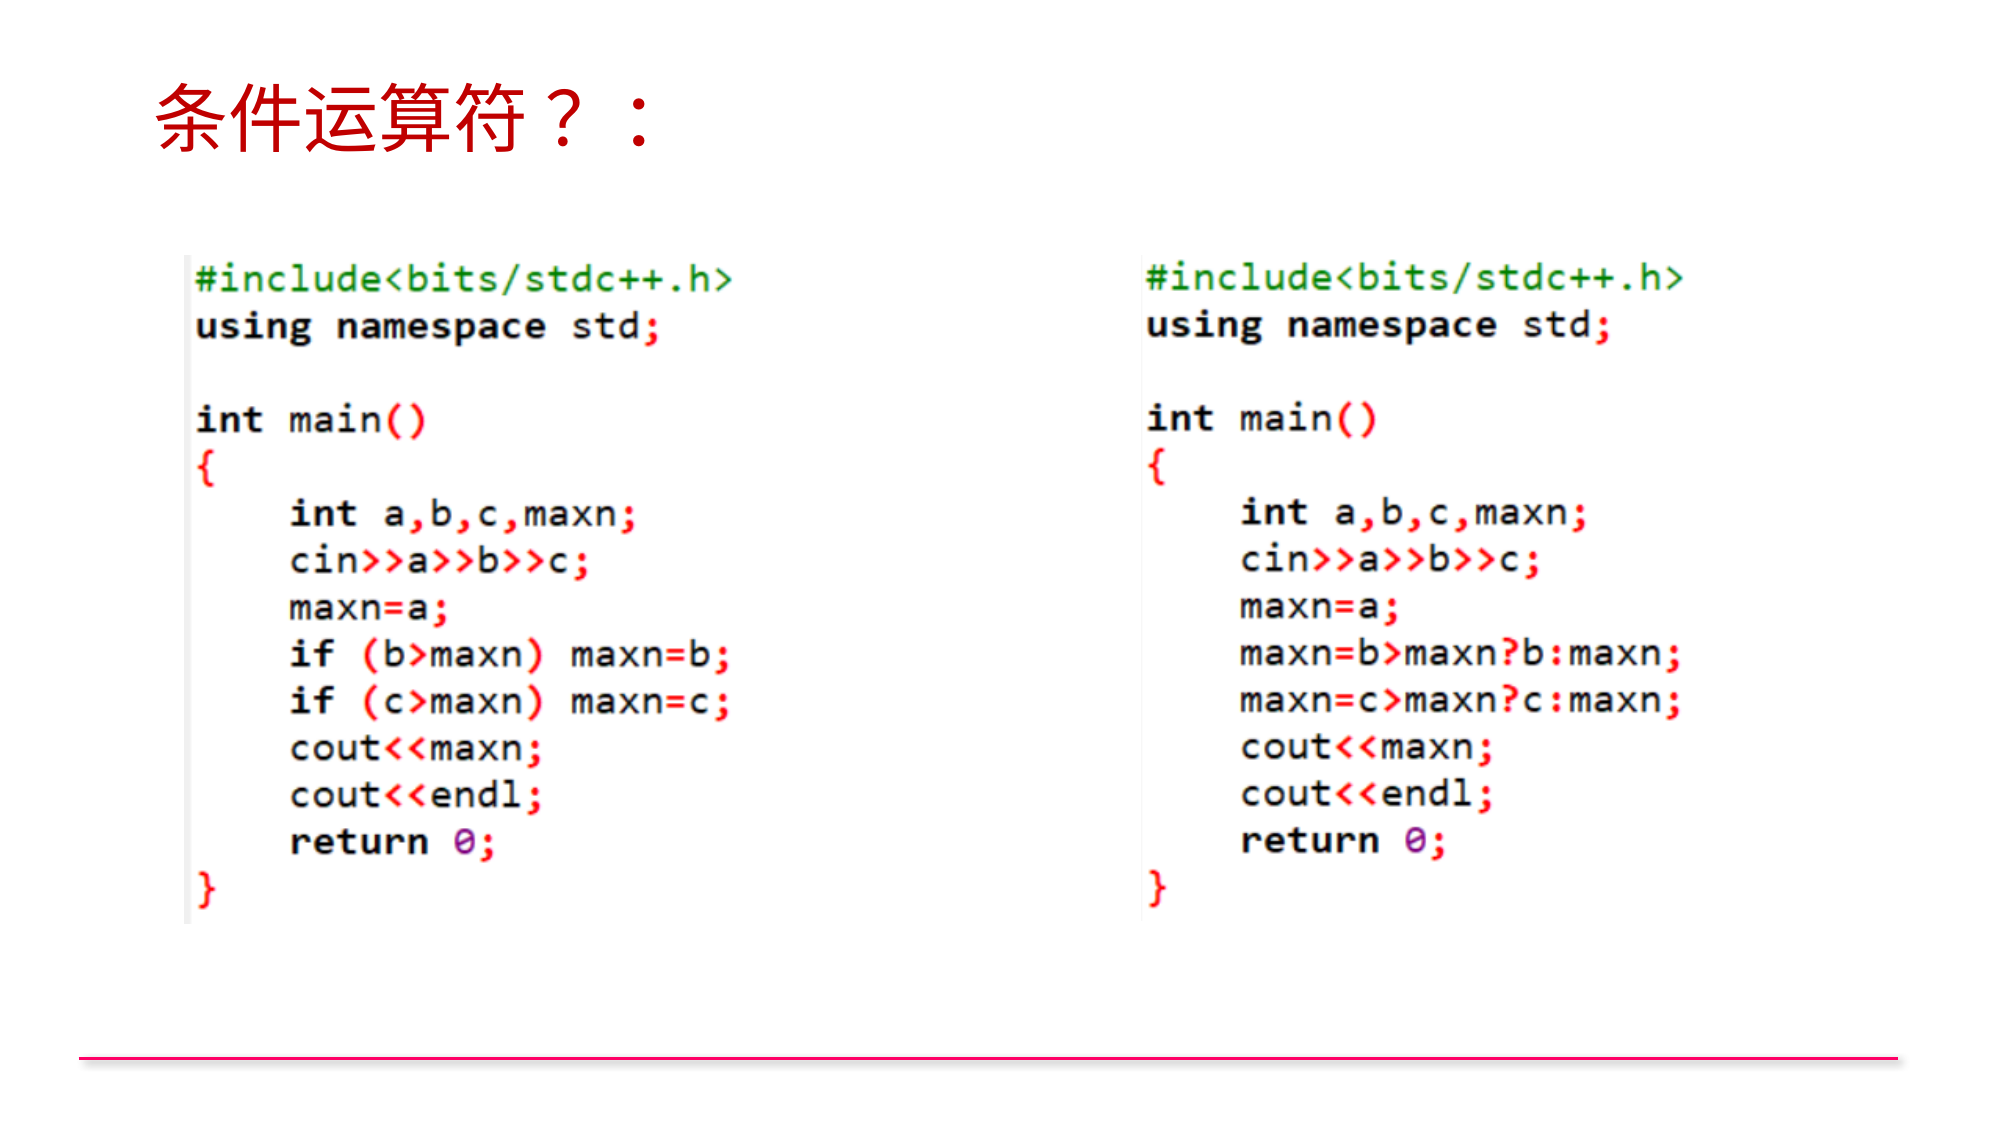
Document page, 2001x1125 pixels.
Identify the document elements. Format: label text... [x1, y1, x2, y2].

title 条件运算符 ？： [138, 60, 1864, 185]
picture [1141, 255, 1705, 921]
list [184, 255, 804, 925]
